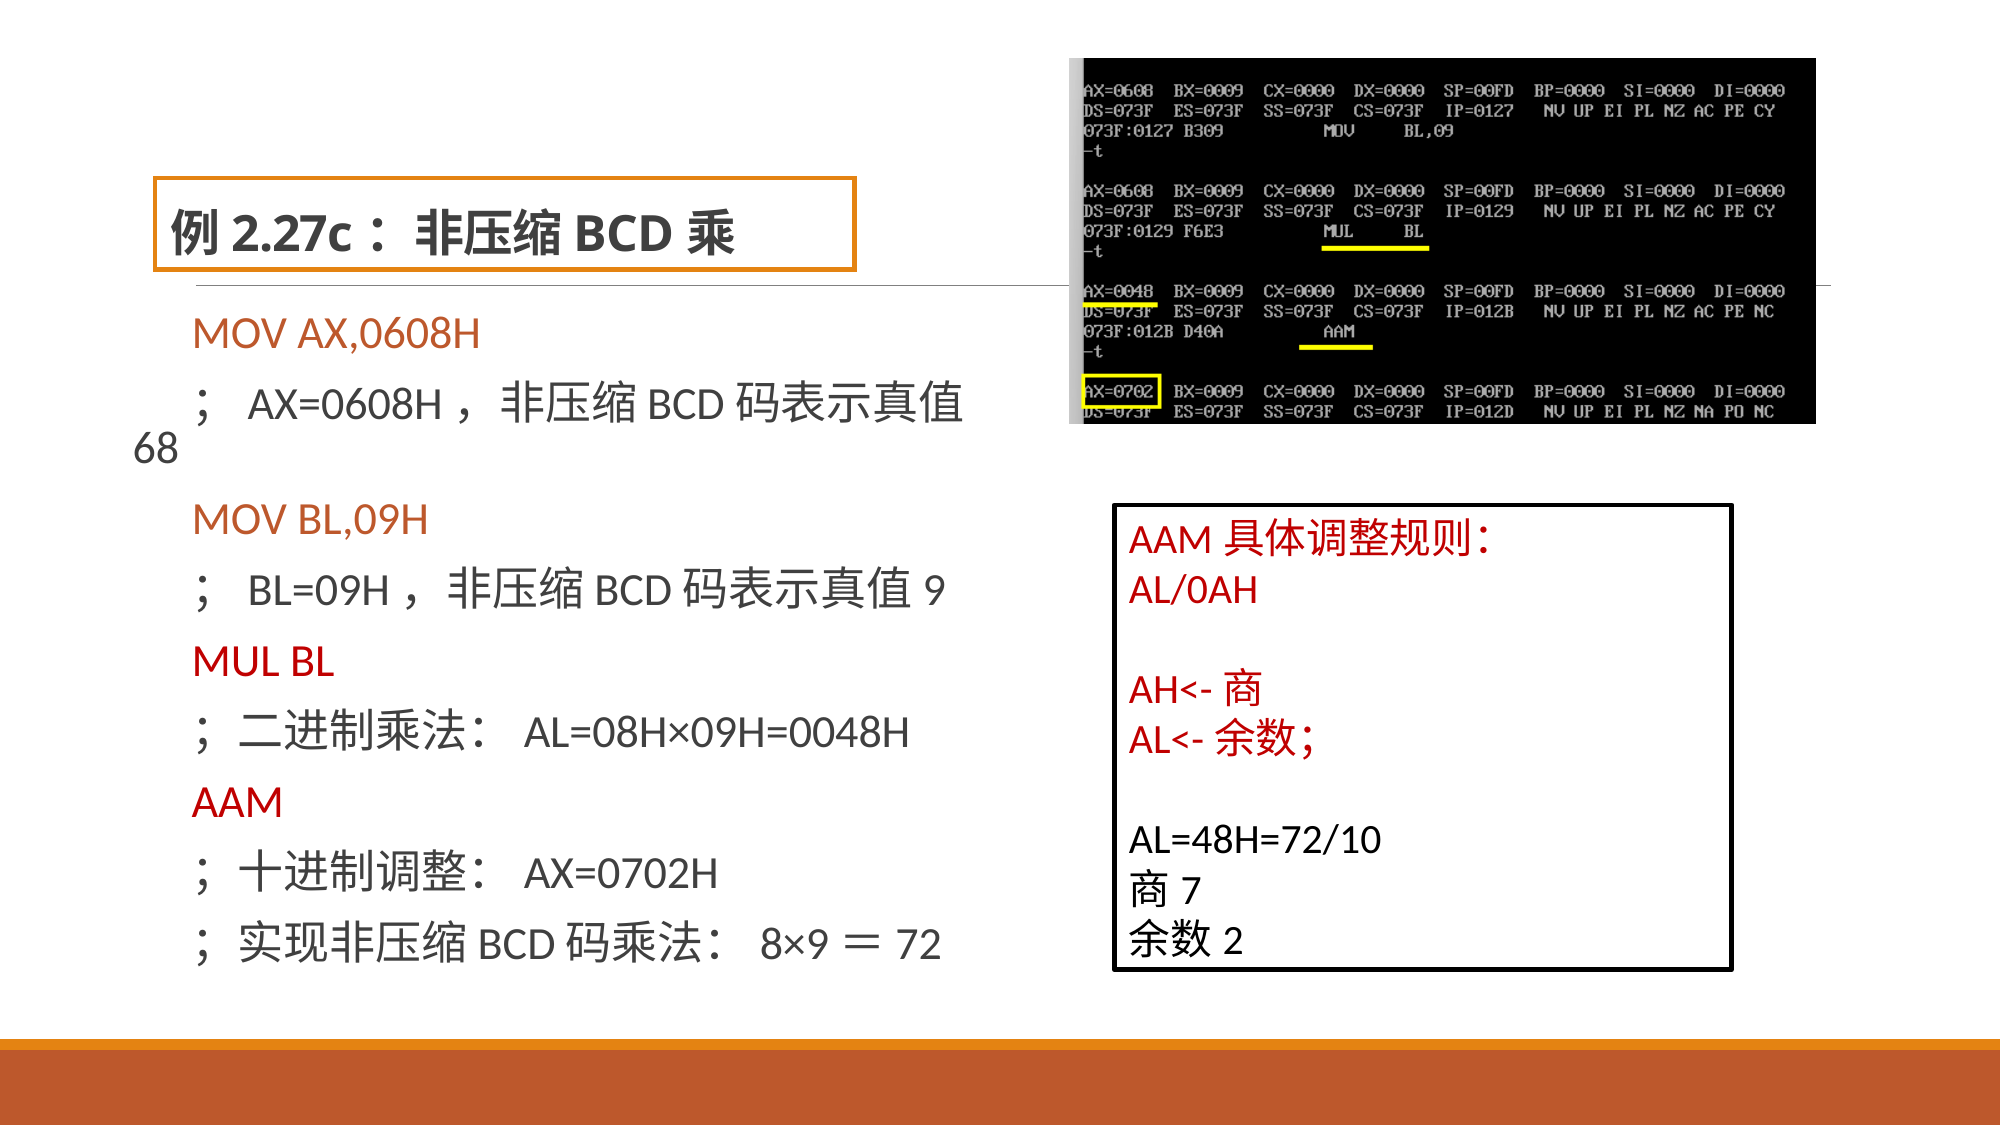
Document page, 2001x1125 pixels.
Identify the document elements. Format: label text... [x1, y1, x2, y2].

title 例2.27c：非压缩BCD乘 [154, 178, 855, 270]
list MOV AX,0608H ；AX=0608H，非压缩BCD码表示真值68 MOV BL,09H ；BL=09H，非压缩BCD码表示真值9 MUL BL ；二进制乘法：AL=08H×09H=0048H AAM ；十进制调整：AX=0702H ；实现非压缩BCD码乘法：8×9＝72 [132, 305, 1000, 987]
picture [1068, 58, 1817, 425]
text_box AAM具体调整规则： AL/0AH AH<-商 AL<-余数； AL=48H=72/10 商7 余数2 [1114, 504, 1732, 970]
